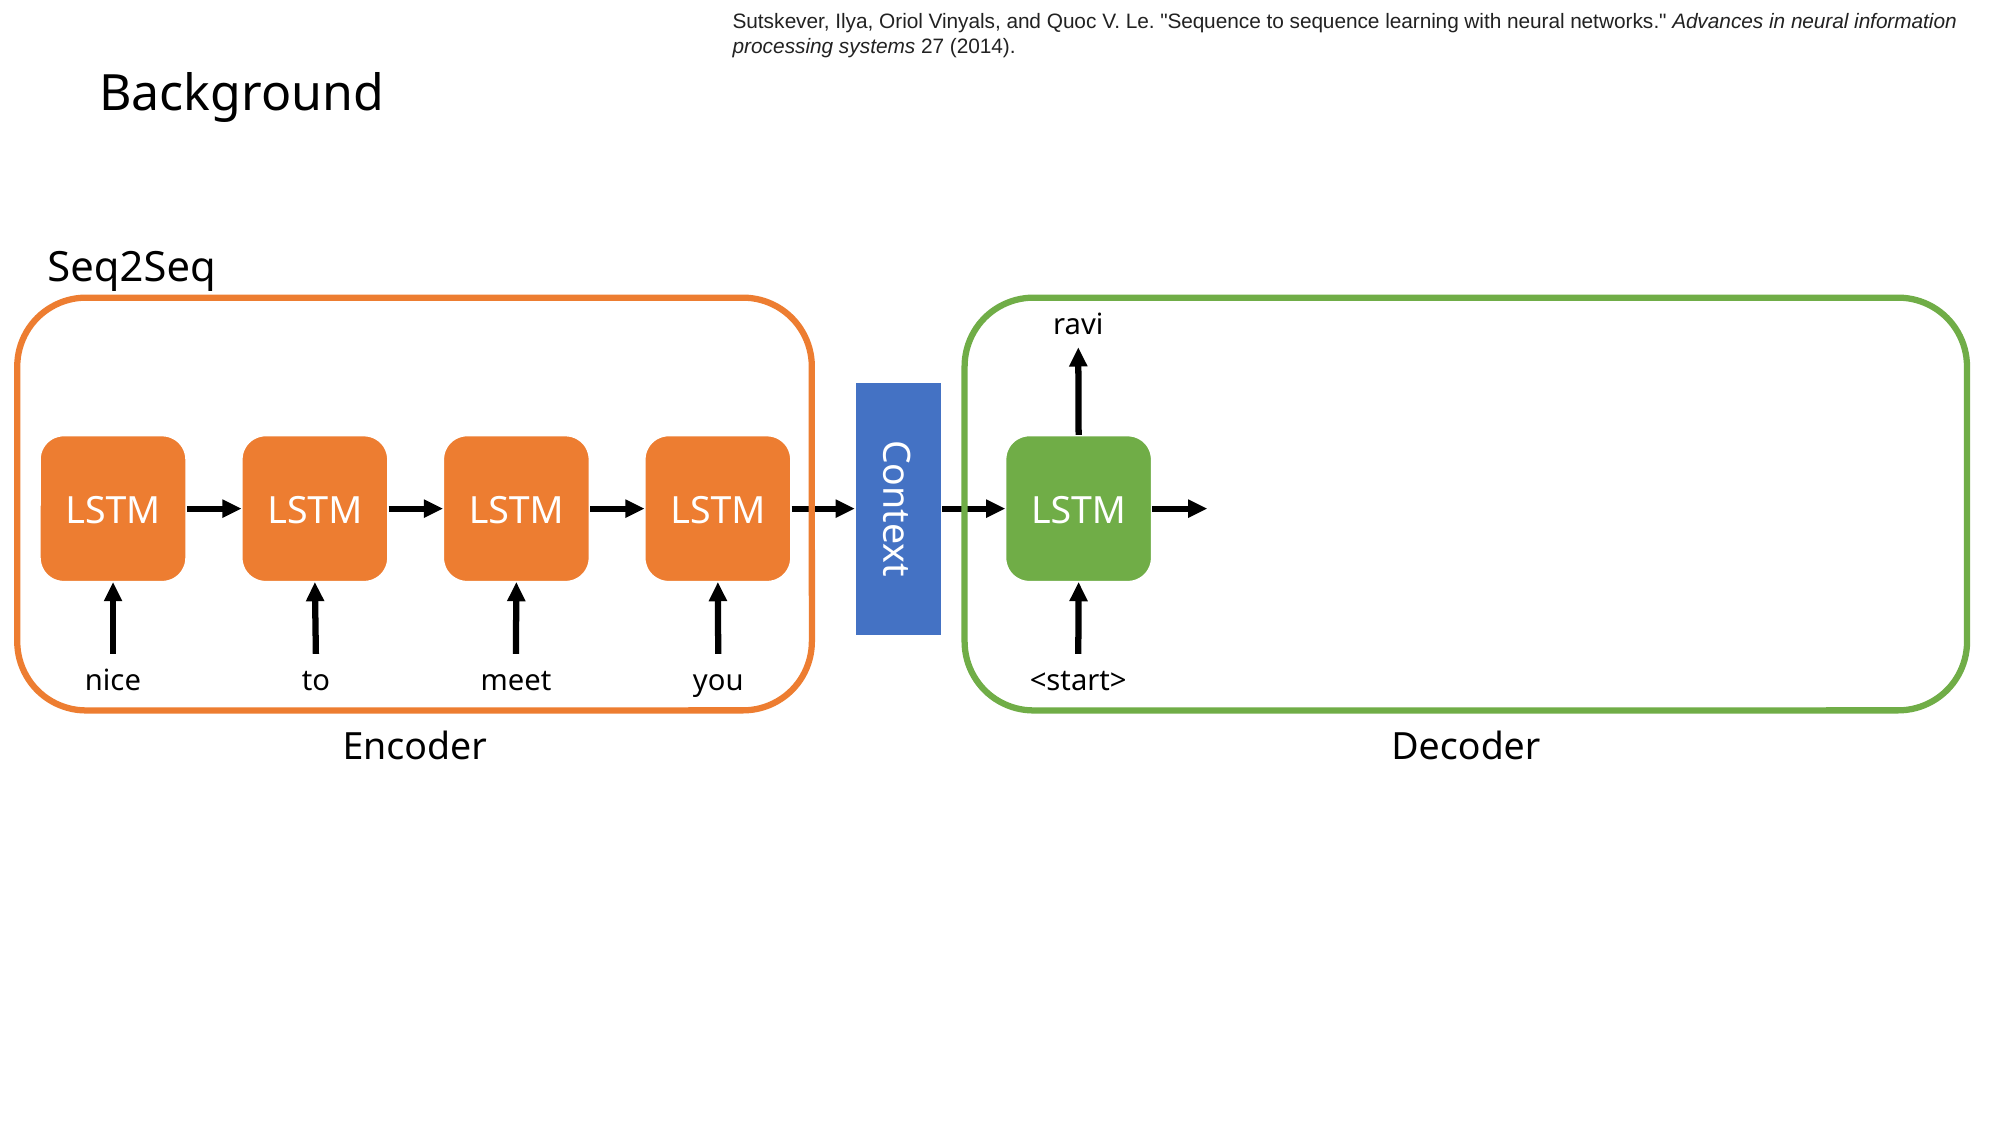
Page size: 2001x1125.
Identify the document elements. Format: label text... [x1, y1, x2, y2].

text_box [17, 297, 812, 779]
text_box Background [84, 53, 672, 128]
text_box Sutskever, Ilya, Oriol Vinyals, and Quoc V. Le. "Sequence to sequence learning with neural networks." Advances in neural information processing systems 27 (2014). [717, 0, 1997, 66]
text_box Context [853, 380, 944, 638]
text_box Seq2Seq [32, 232, 325, 297]
text_box ravi [998, 298, 1019, 306]
text_box Decoder [1264, 714, 1668, 775]
text_box [964, 297, 1968, 711]
